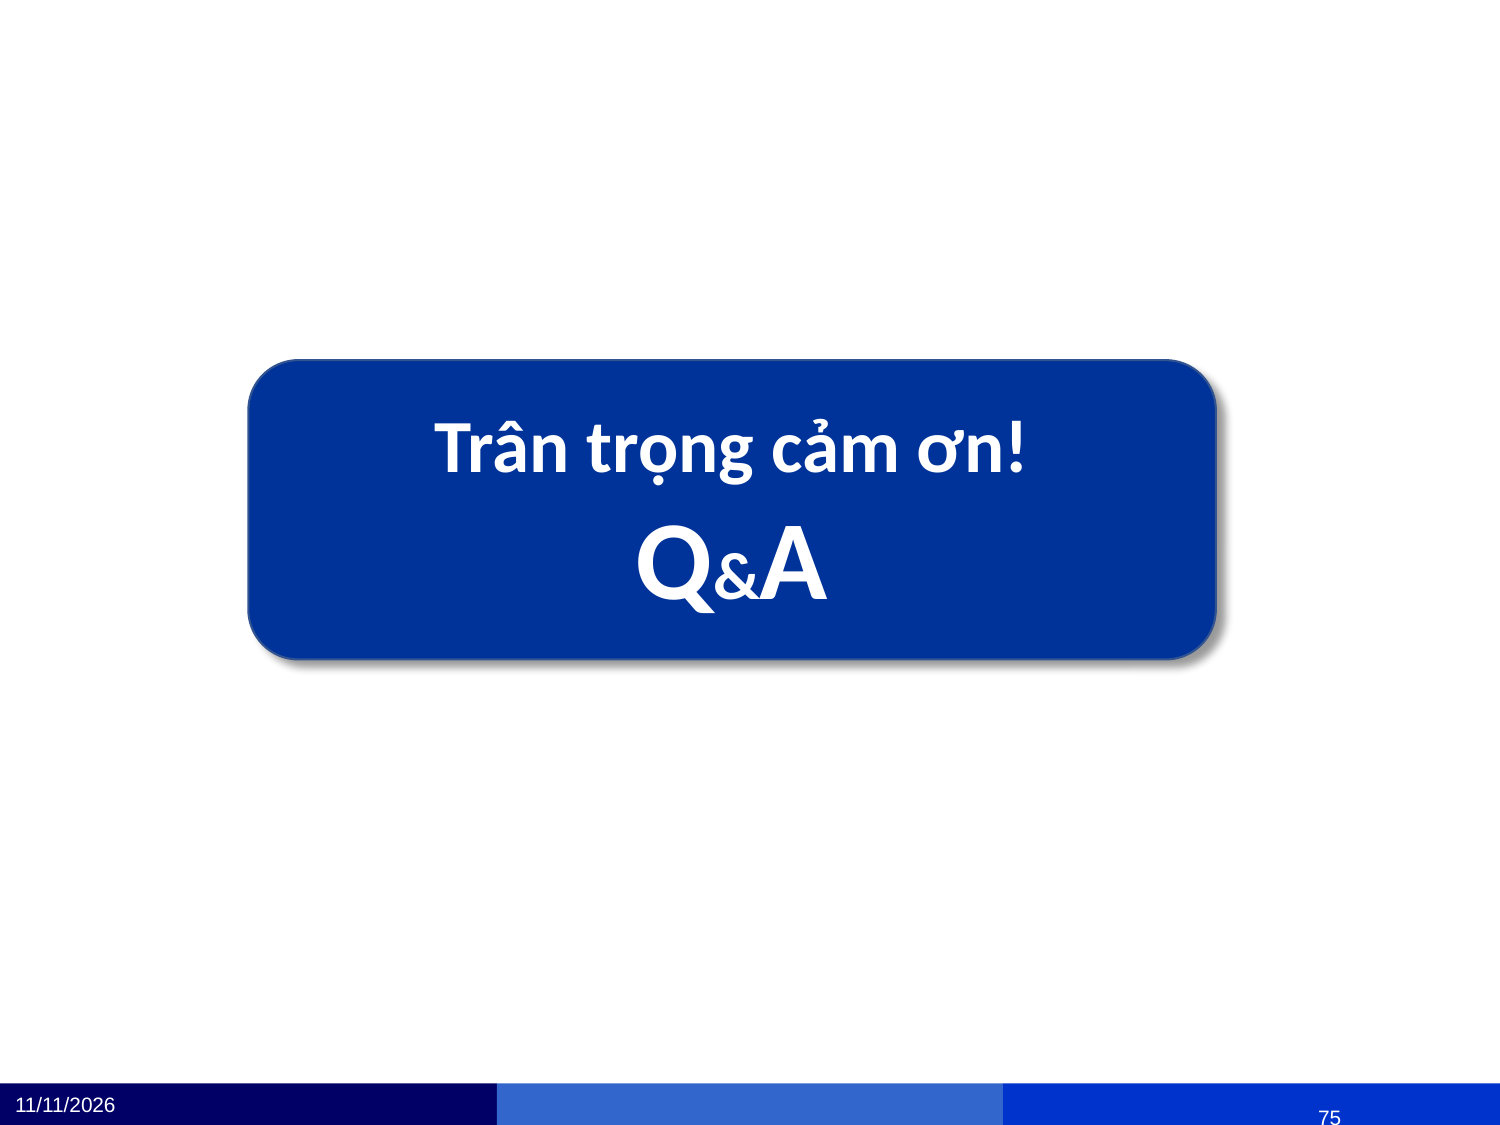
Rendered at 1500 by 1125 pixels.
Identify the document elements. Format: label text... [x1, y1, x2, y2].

slide_number 74 [1003, 1083, 1500, 1125]
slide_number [0, 1083, 496, 1125]
footer [496, 1083, 1003, 1125]
text_box Trân trọng cảm ơn! Q&A [247, 359, 1217, 661]
